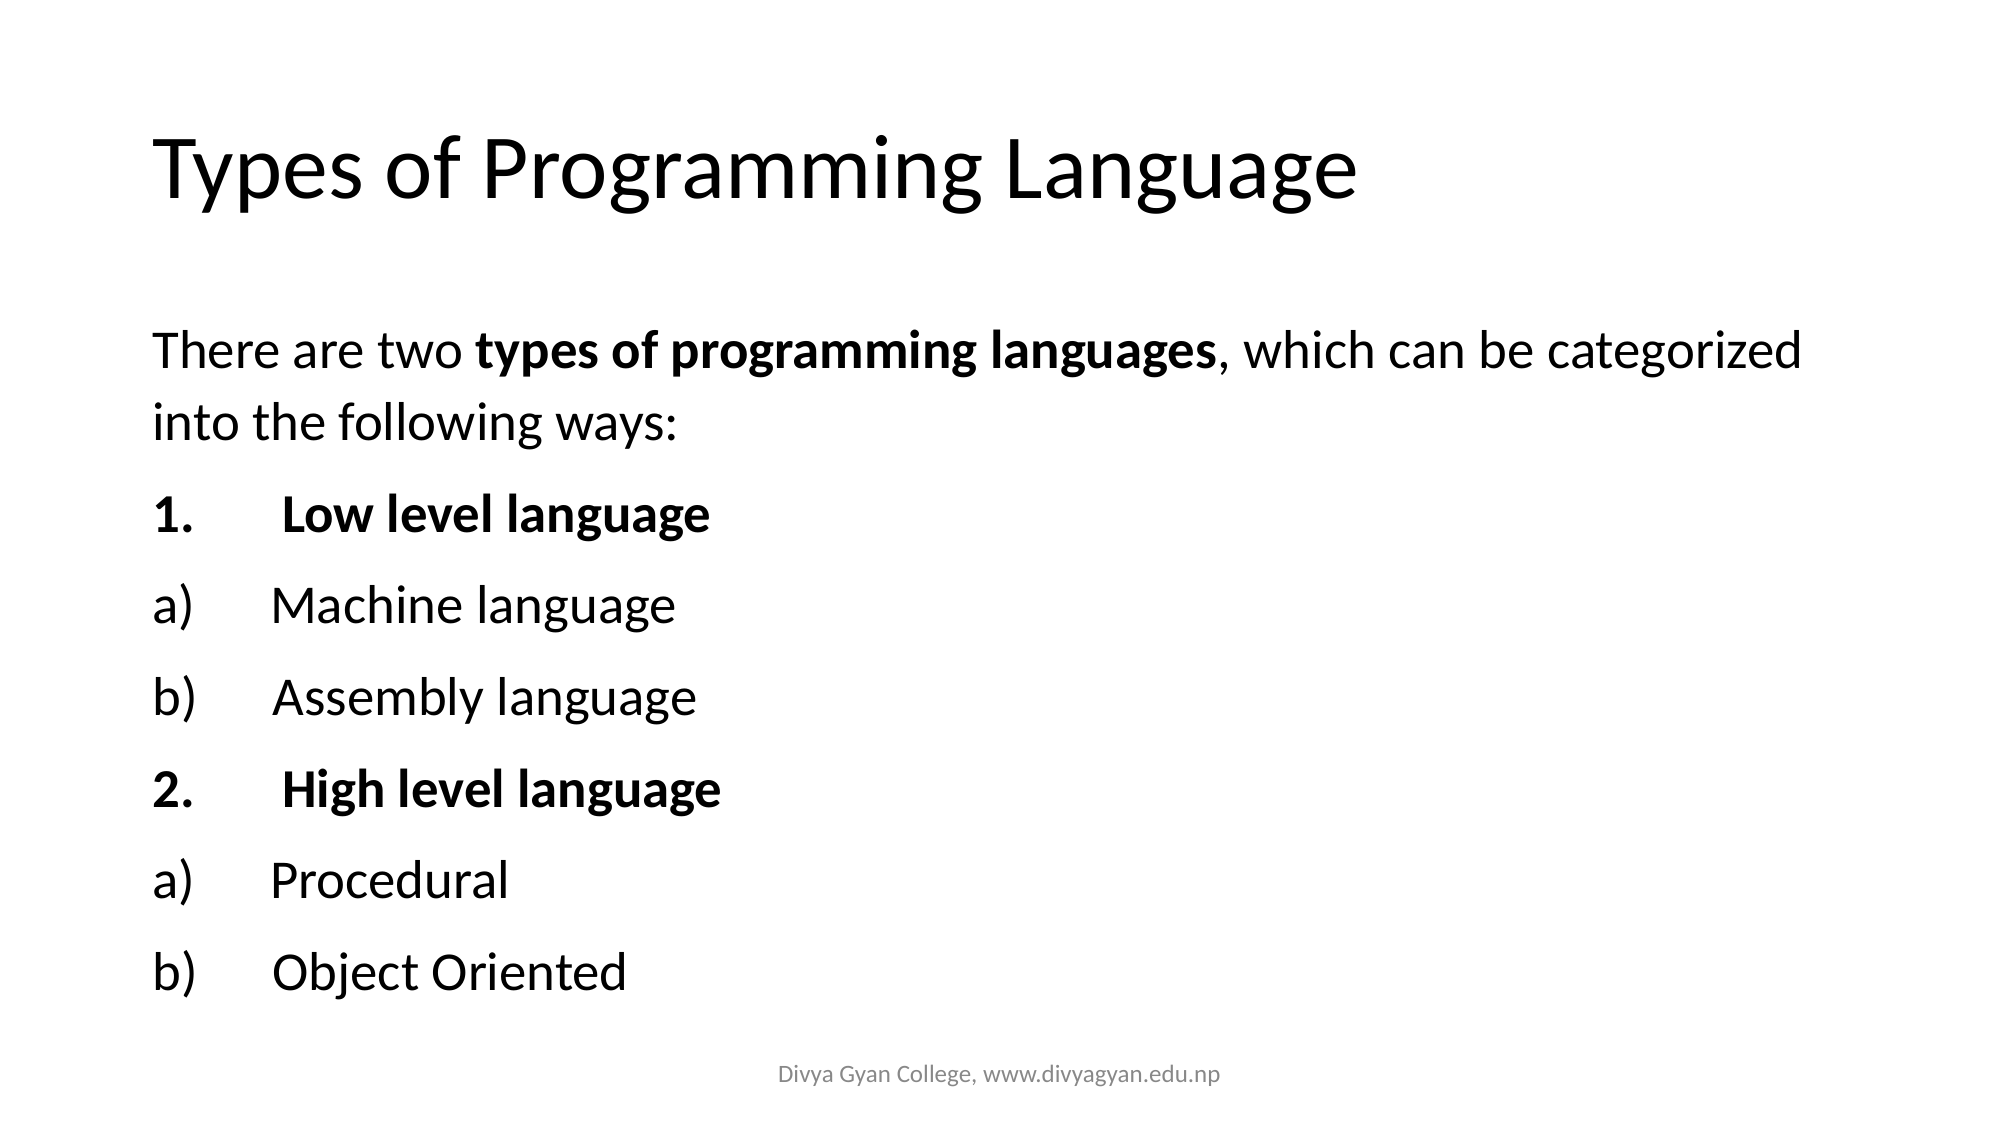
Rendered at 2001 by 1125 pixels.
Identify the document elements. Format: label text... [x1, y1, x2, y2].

title Types of Programming Language [137, 59, 1863, 278]
footer Divya Gyan College, www.divyagyan.edu.np [662, 1042, 1338, 1103]
list There are two types of programming languages, which can be categorized into the following ways: 1. Low level language a) Machine language b) Assembly language 2. High level language a) Procedural b) Object Oriented [137, 299, 1863, 1014]
